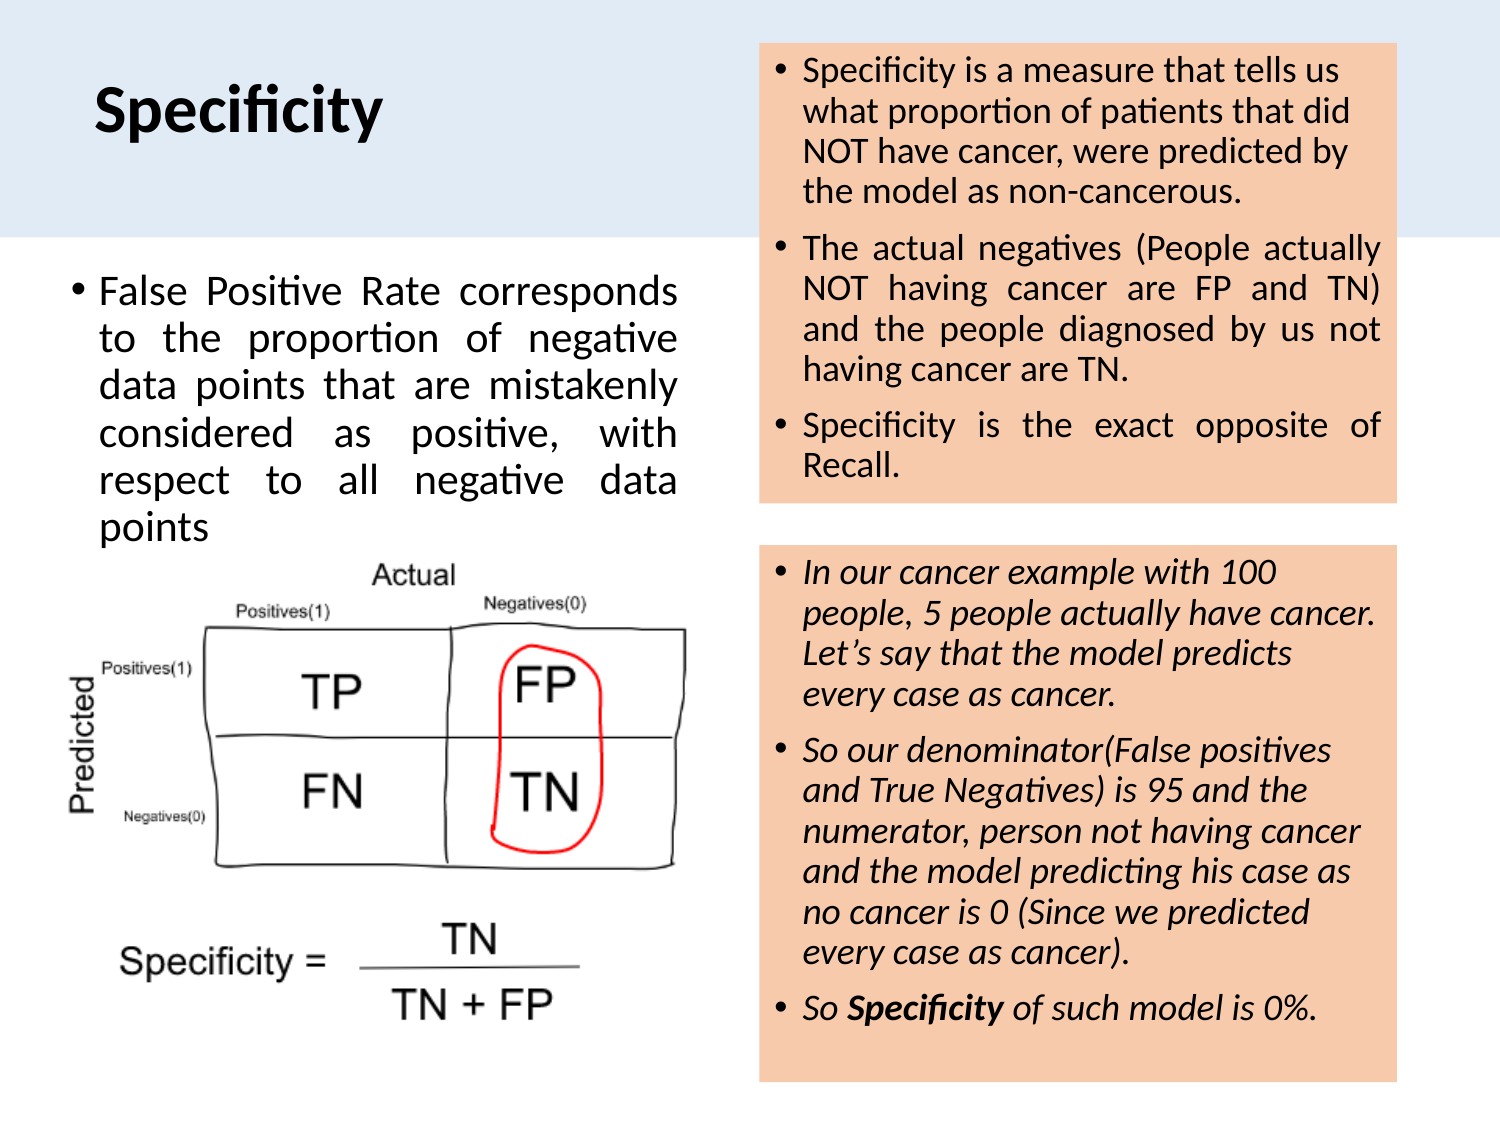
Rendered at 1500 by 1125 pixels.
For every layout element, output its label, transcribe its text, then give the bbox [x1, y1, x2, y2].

list Specificity is a measure that tells us what proportion of patients that did NOT have cancer, were predicted by the model as non-cancerous. The actual negatives (People actually NOT having cancer are FP and TN) and the people diagnosed by us not having cancer are TN. Specificity is the exact opposite of Recall. [759, 42, 1397, 504]
title Specificity [79, 42, 759, 261]
picture [60, 560, 688, 1022]
text_box In our cancer example with 100 people, 5 people actually have cancer. Let’s say that the model predicts every case as cancer. So our denominator(False positives and True Negatives) is 95 and the numerator, person not having cancer and the model predicting his case as no cancer is 0 (Since we predicted every case as cancer). So Specificity of such model is 0%. [759, 545, 1397, 1083]
list False Positive Rate corresponds to the proportion of negative data points that are mistakenly considered as positive, with respect to all negative data points [55, 260, 694, 974]
